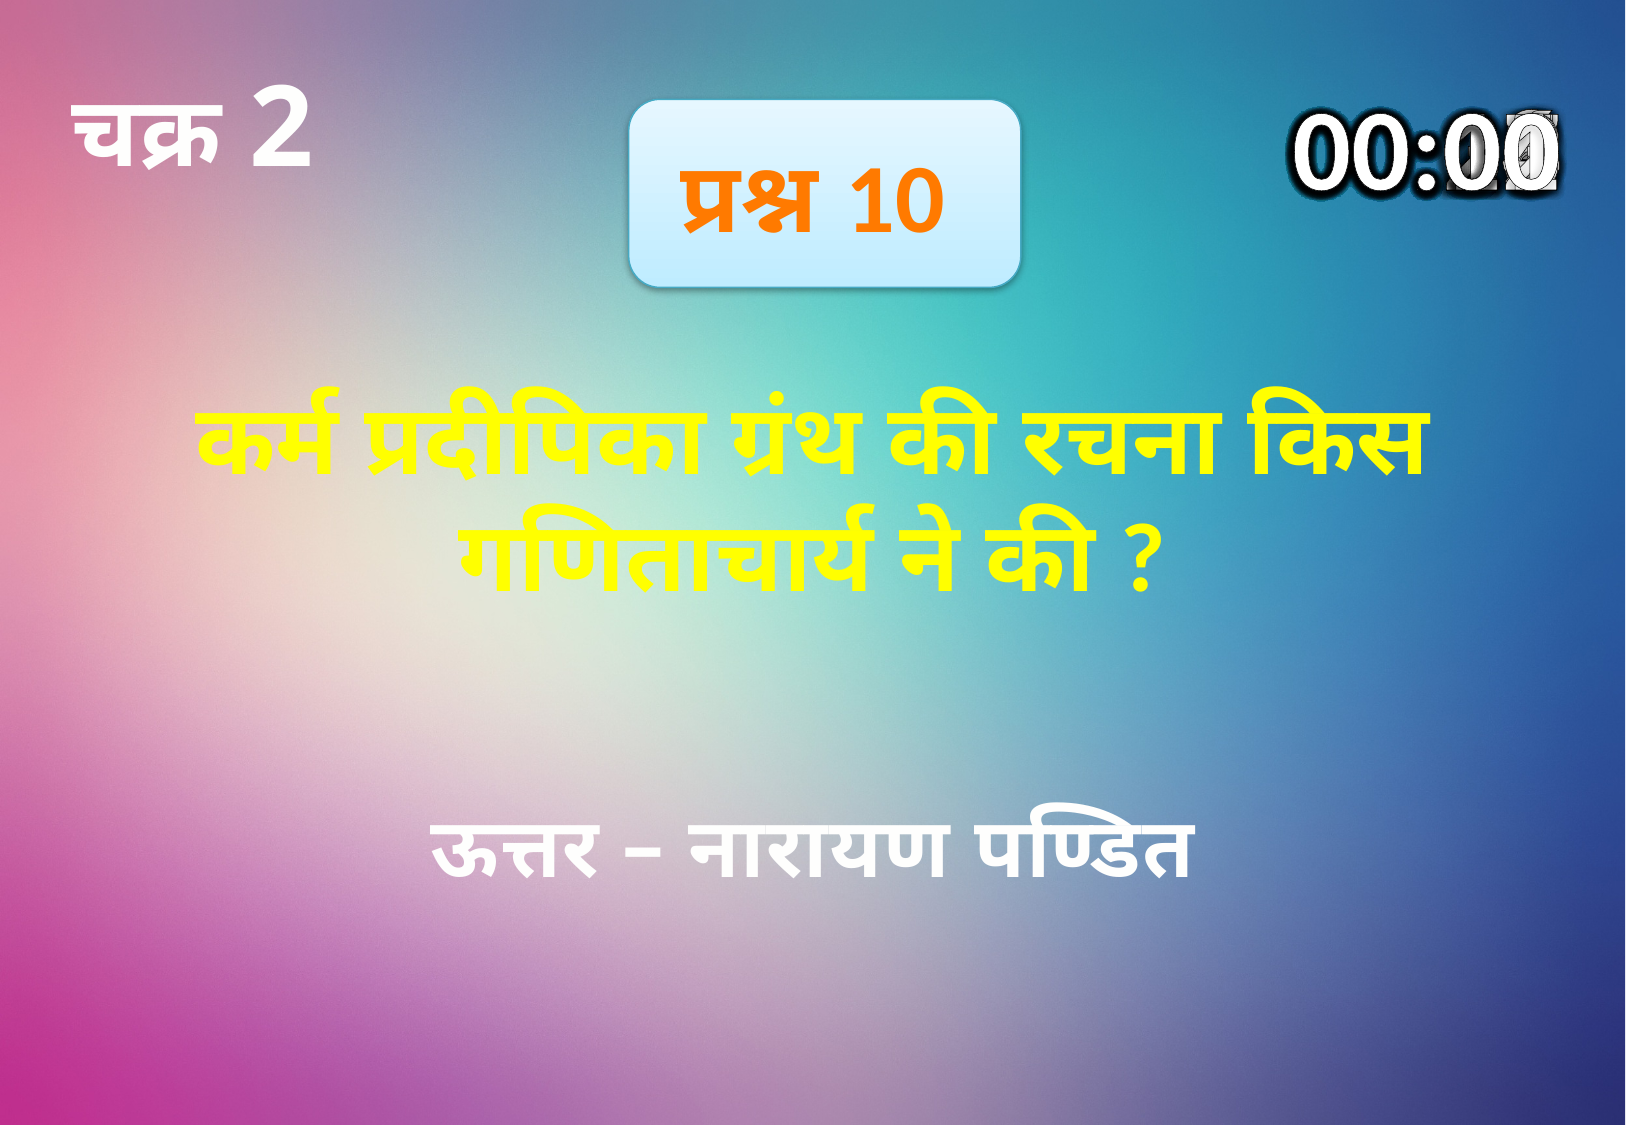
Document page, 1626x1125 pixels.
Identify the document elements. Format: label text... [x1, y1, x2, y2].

text_box प्रश्न 10 [627, 98, 1022, 289]
text_box ऊत्तर – नारायण पण्डित [81, 750, 1544, 938]
title कर्म प्रदीपिका ग्रंथ की रचना किस गणिताचार्य ने की ? [0, 375, 1625, 613]
picture [0, 0, 1626, 1125]
